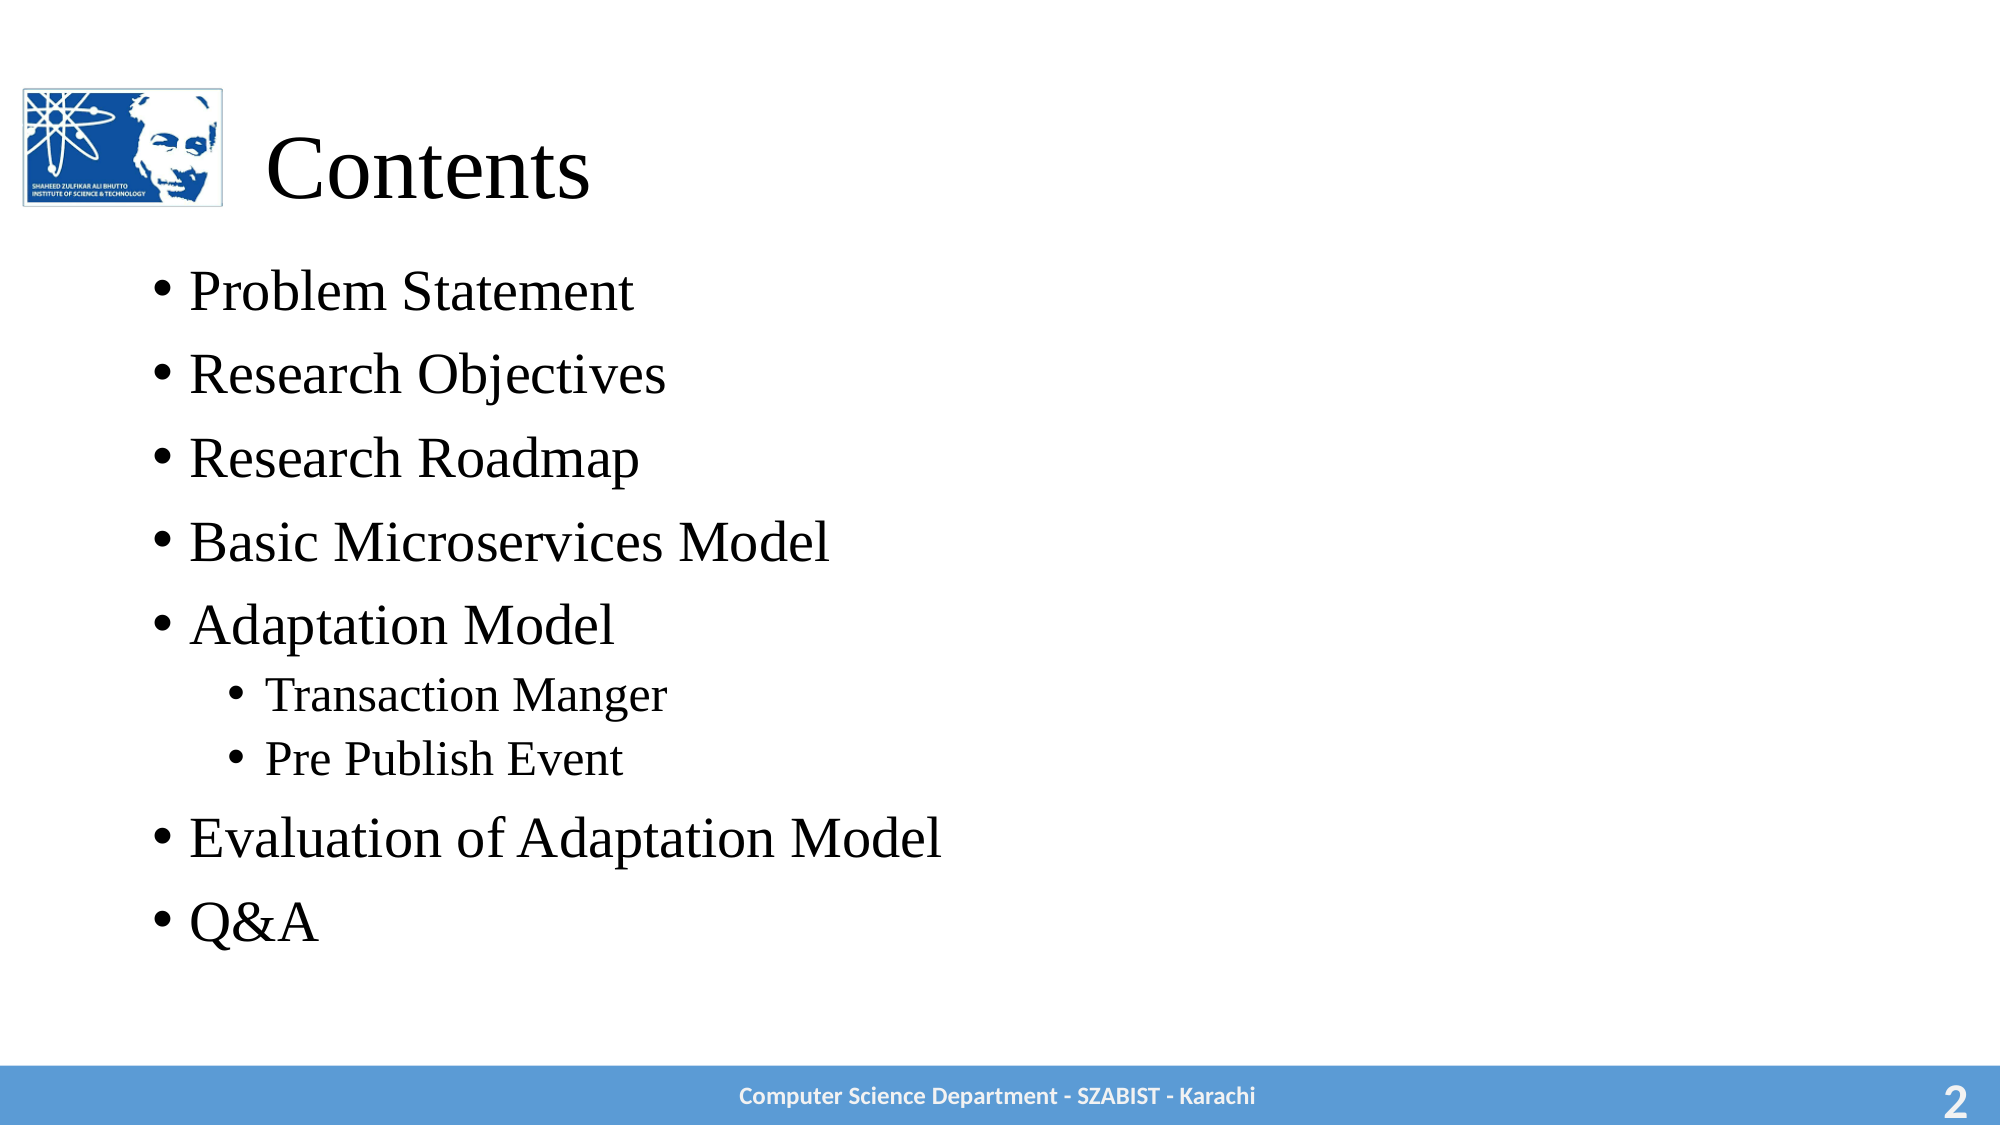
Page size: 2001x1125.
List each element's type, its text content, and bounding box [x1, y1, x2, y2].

slide_number 2 [1533, 1072, 1984, 1125]
footer Computer Science Department - SZABIST - Karachi [660, 1065, 1336, 1125]
list Problem Statement Research Objectives Research Roadmap Basic Microservices Model Adaptation Model Transaction Manger Pre Publish Event Evaluation of Adaptation Model Q&A [137, 252, 1863, 1073]
title Contents [250, 59, 1863, 252]
picture [8, 33, 237, 262]
